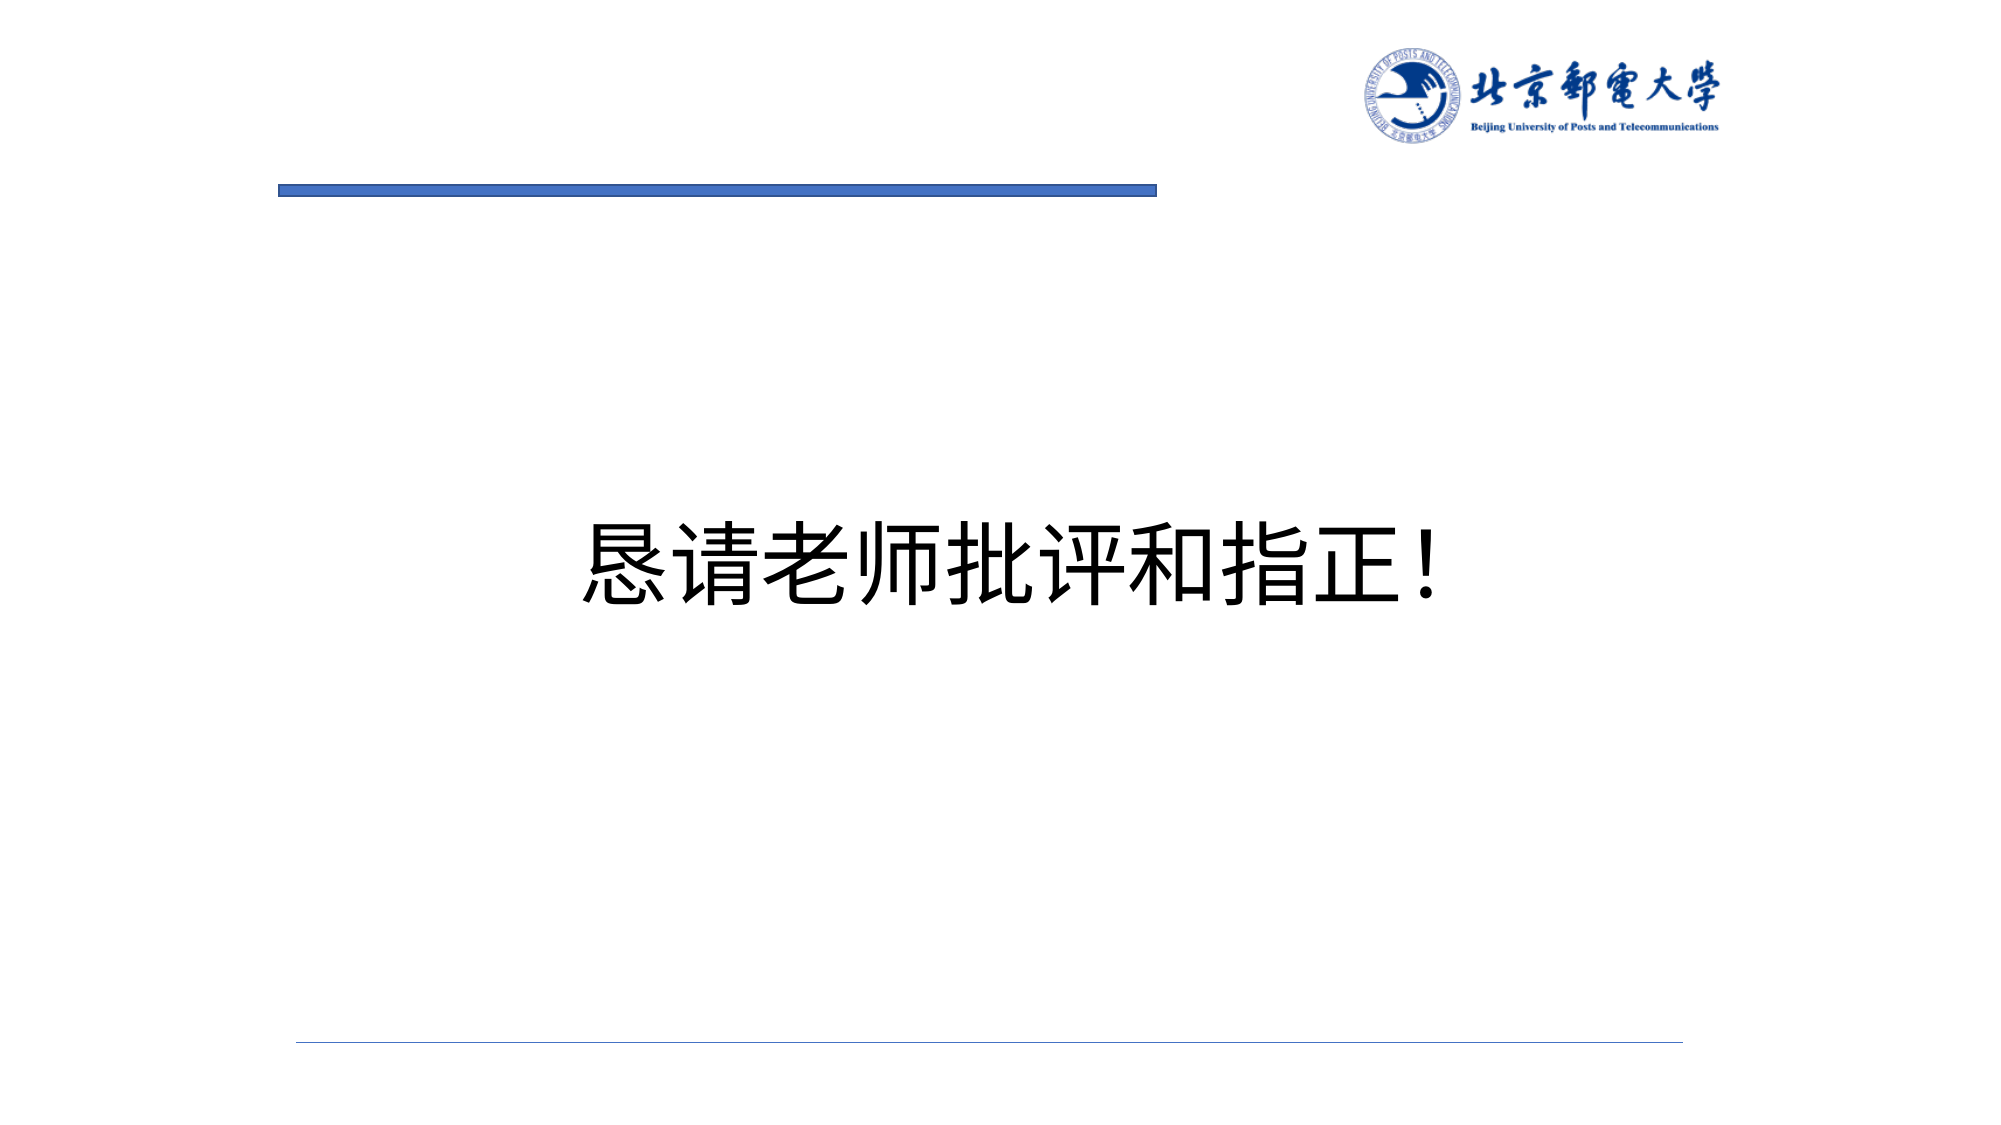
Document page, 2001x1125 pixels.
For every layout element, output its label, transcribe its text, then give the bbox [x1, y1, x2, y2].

picture [1355, 40, 1730, 152]
text_box [278, 184, 1157, 197]
text_box 恳请老师批评和指正！ [342, 499, 1730, 624]
